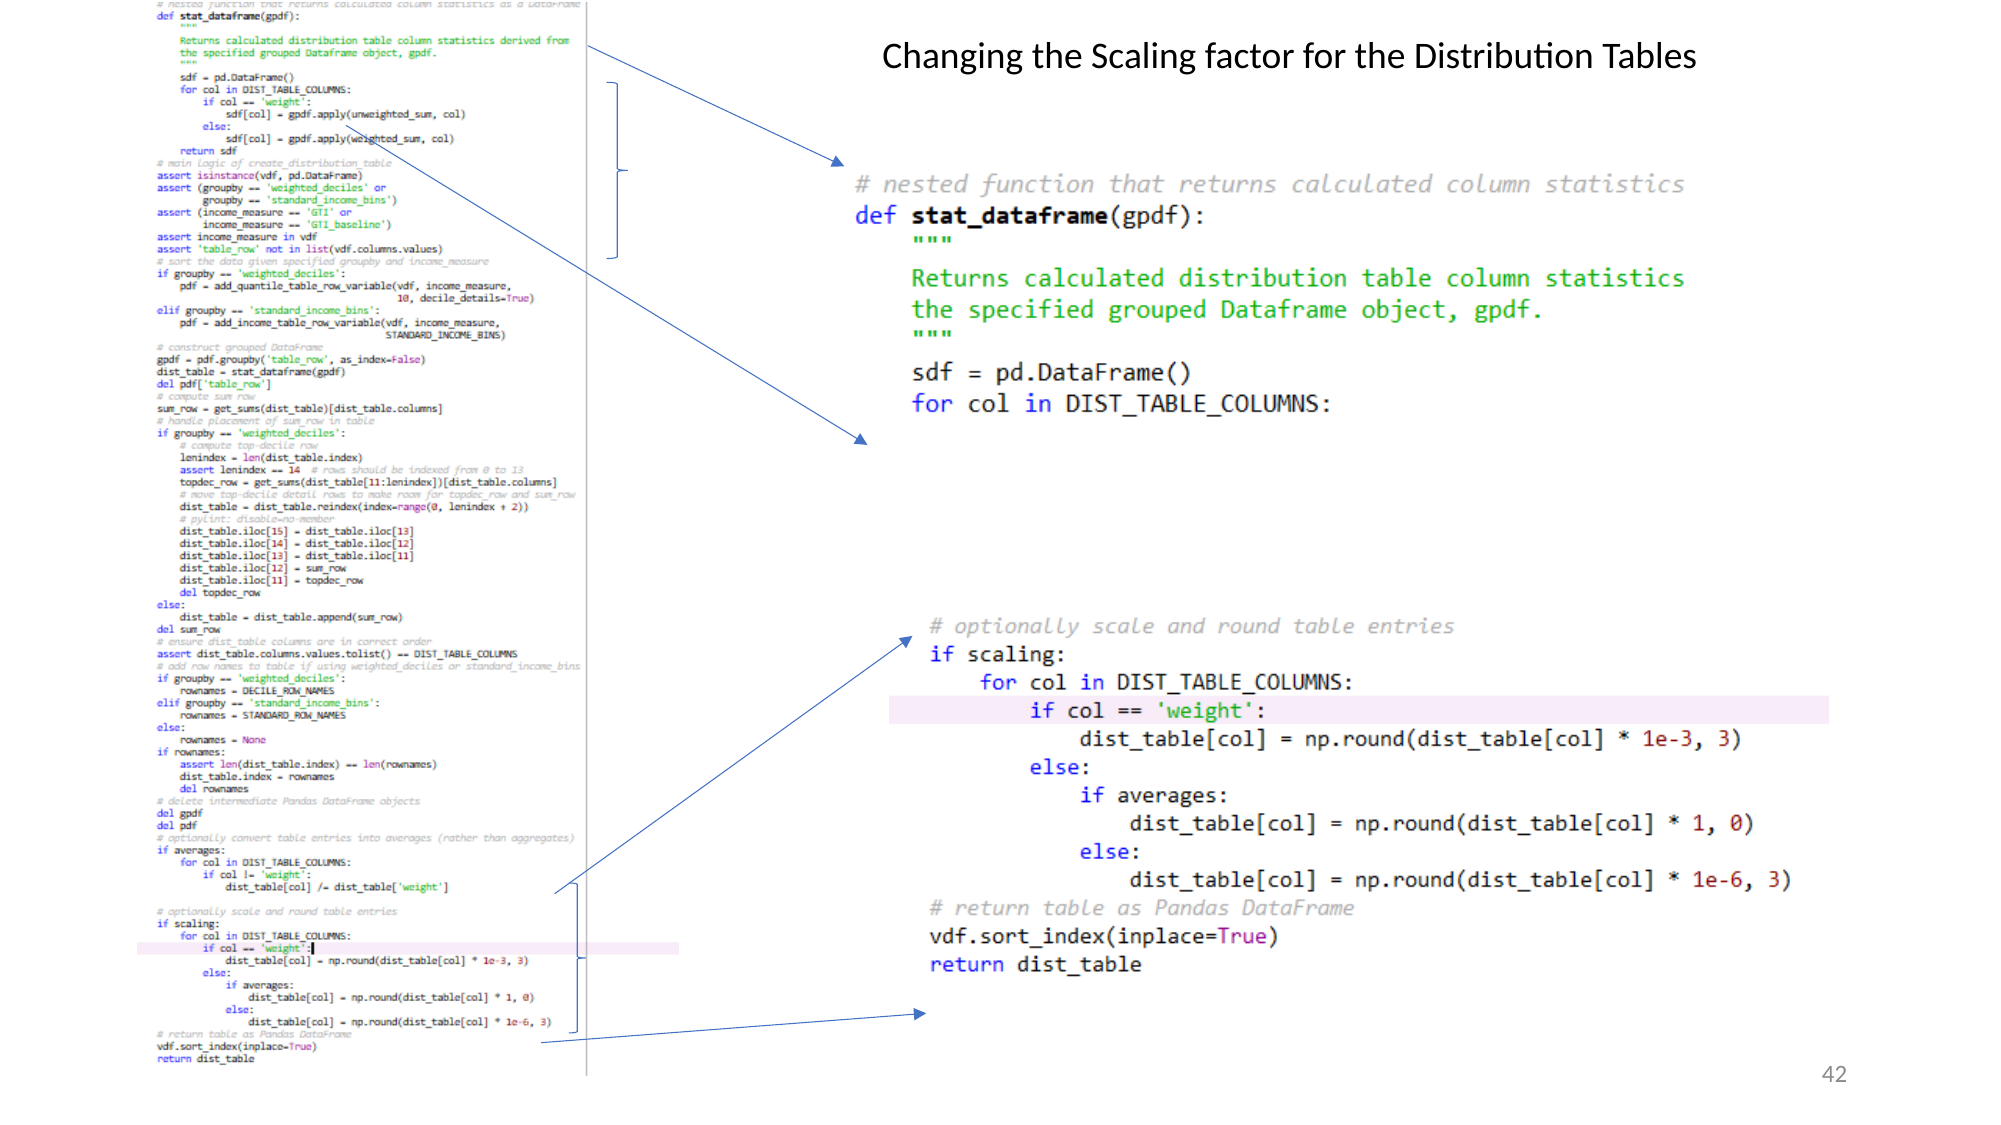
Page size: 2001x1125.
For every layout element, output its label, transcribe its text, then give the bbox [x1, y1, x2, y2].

slide_number 42 [1412, 1042, 1863, 1103]
picture [868, 166, 1698, 420]
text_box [554, 635, 913, 894]
picture [137, 2, 679, 1077]
picture [889, 610, 1829, 1014]
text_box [346, 125, 868, 445]
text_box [587, 45, 845, 125]
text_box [541, 1013, 927, 1043]
text_box Changing the Scaling factor for the Distribution Tables [867, 23, 1807, 83]
